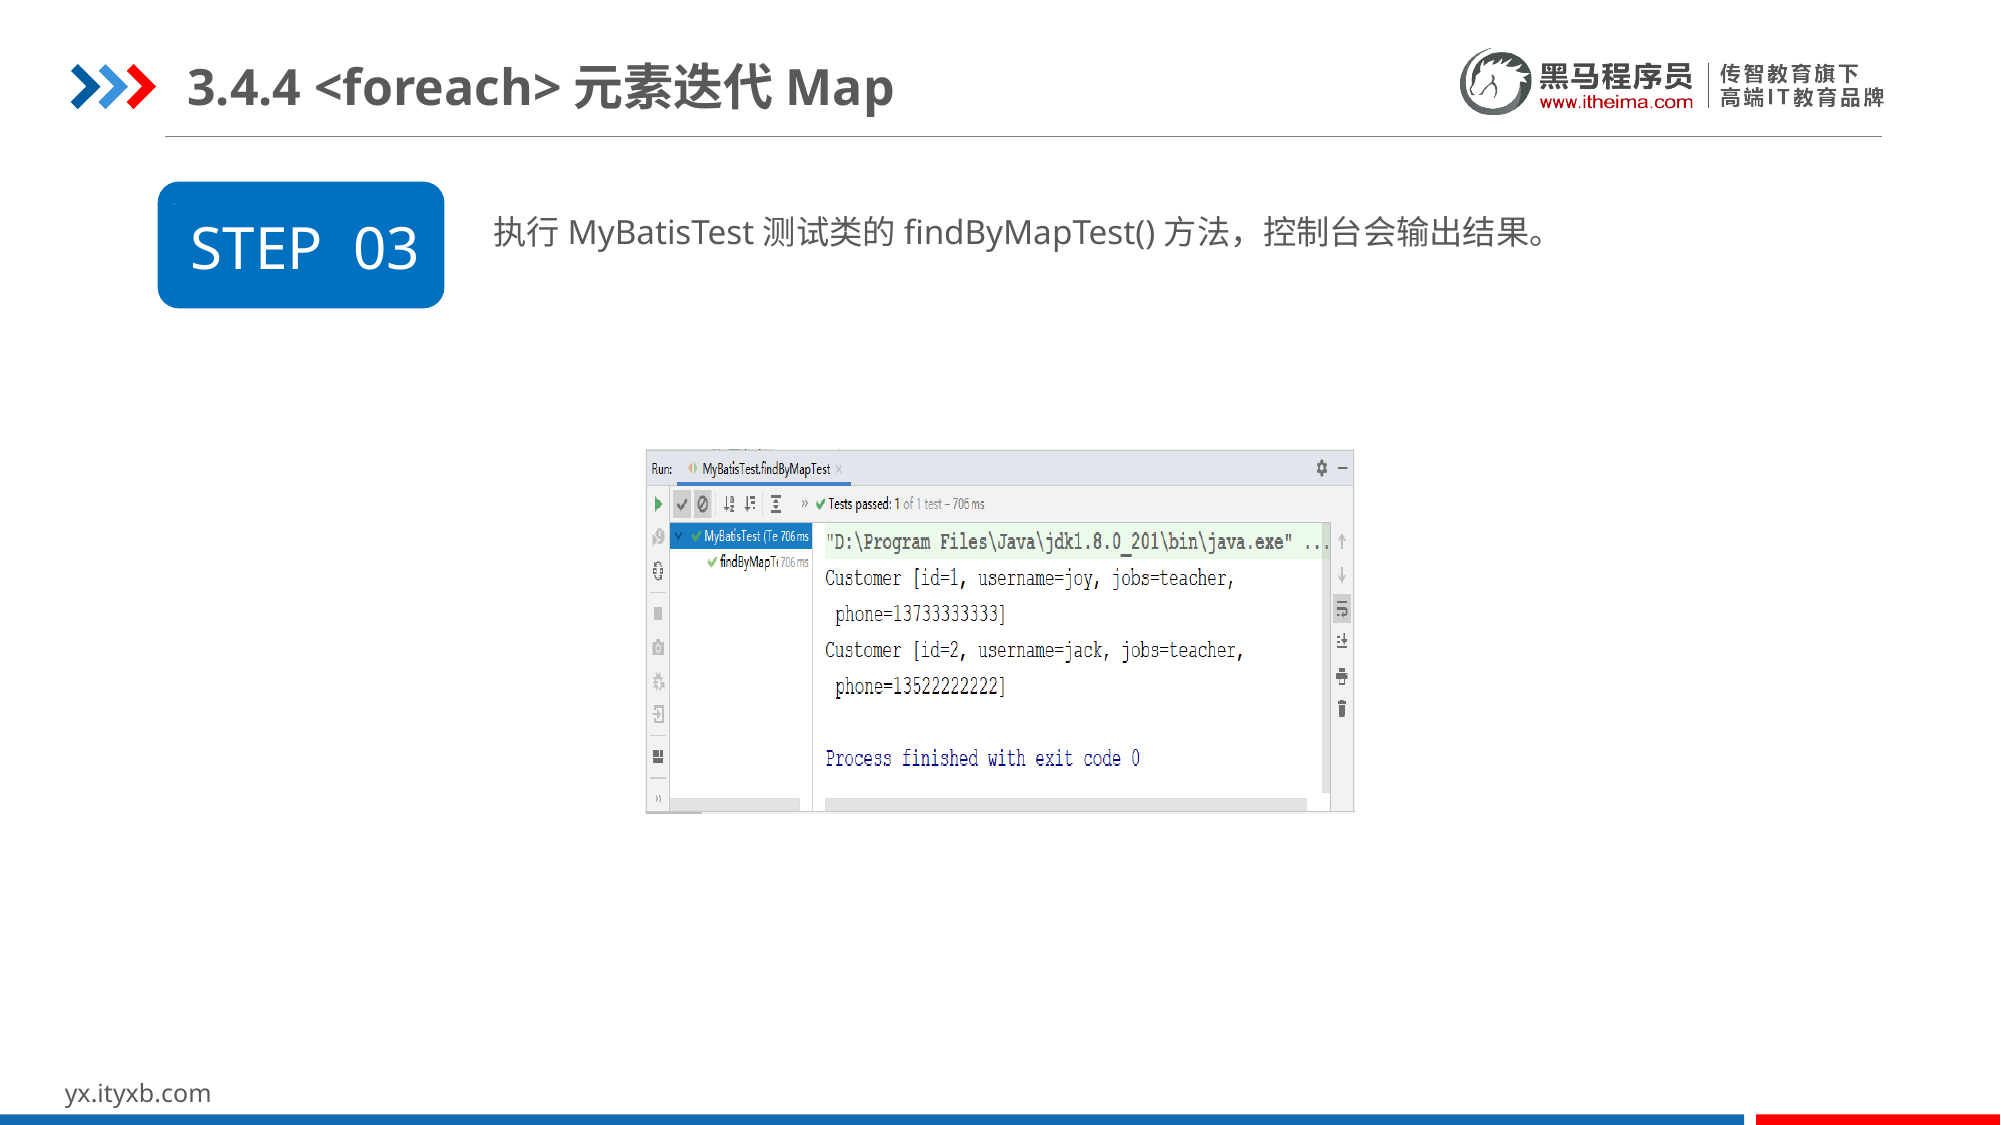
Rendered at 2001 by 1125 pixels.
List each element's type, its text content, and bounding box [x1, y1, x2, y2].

text_box STEP 03 [172, 203, 439, 289]
picture [645, 449, 1355, 814]
text_box 执行MyBatisTest测试类的findByMapTest()方法，控制台会输出结果。 [478, 183, 1871, 259]
text_box [156, 180, 446, 310]
text_box 3.4.4 <foreach>元素迭代Map [187, 43, 938, 127]
picture [1460, 48, 1887, 115]
